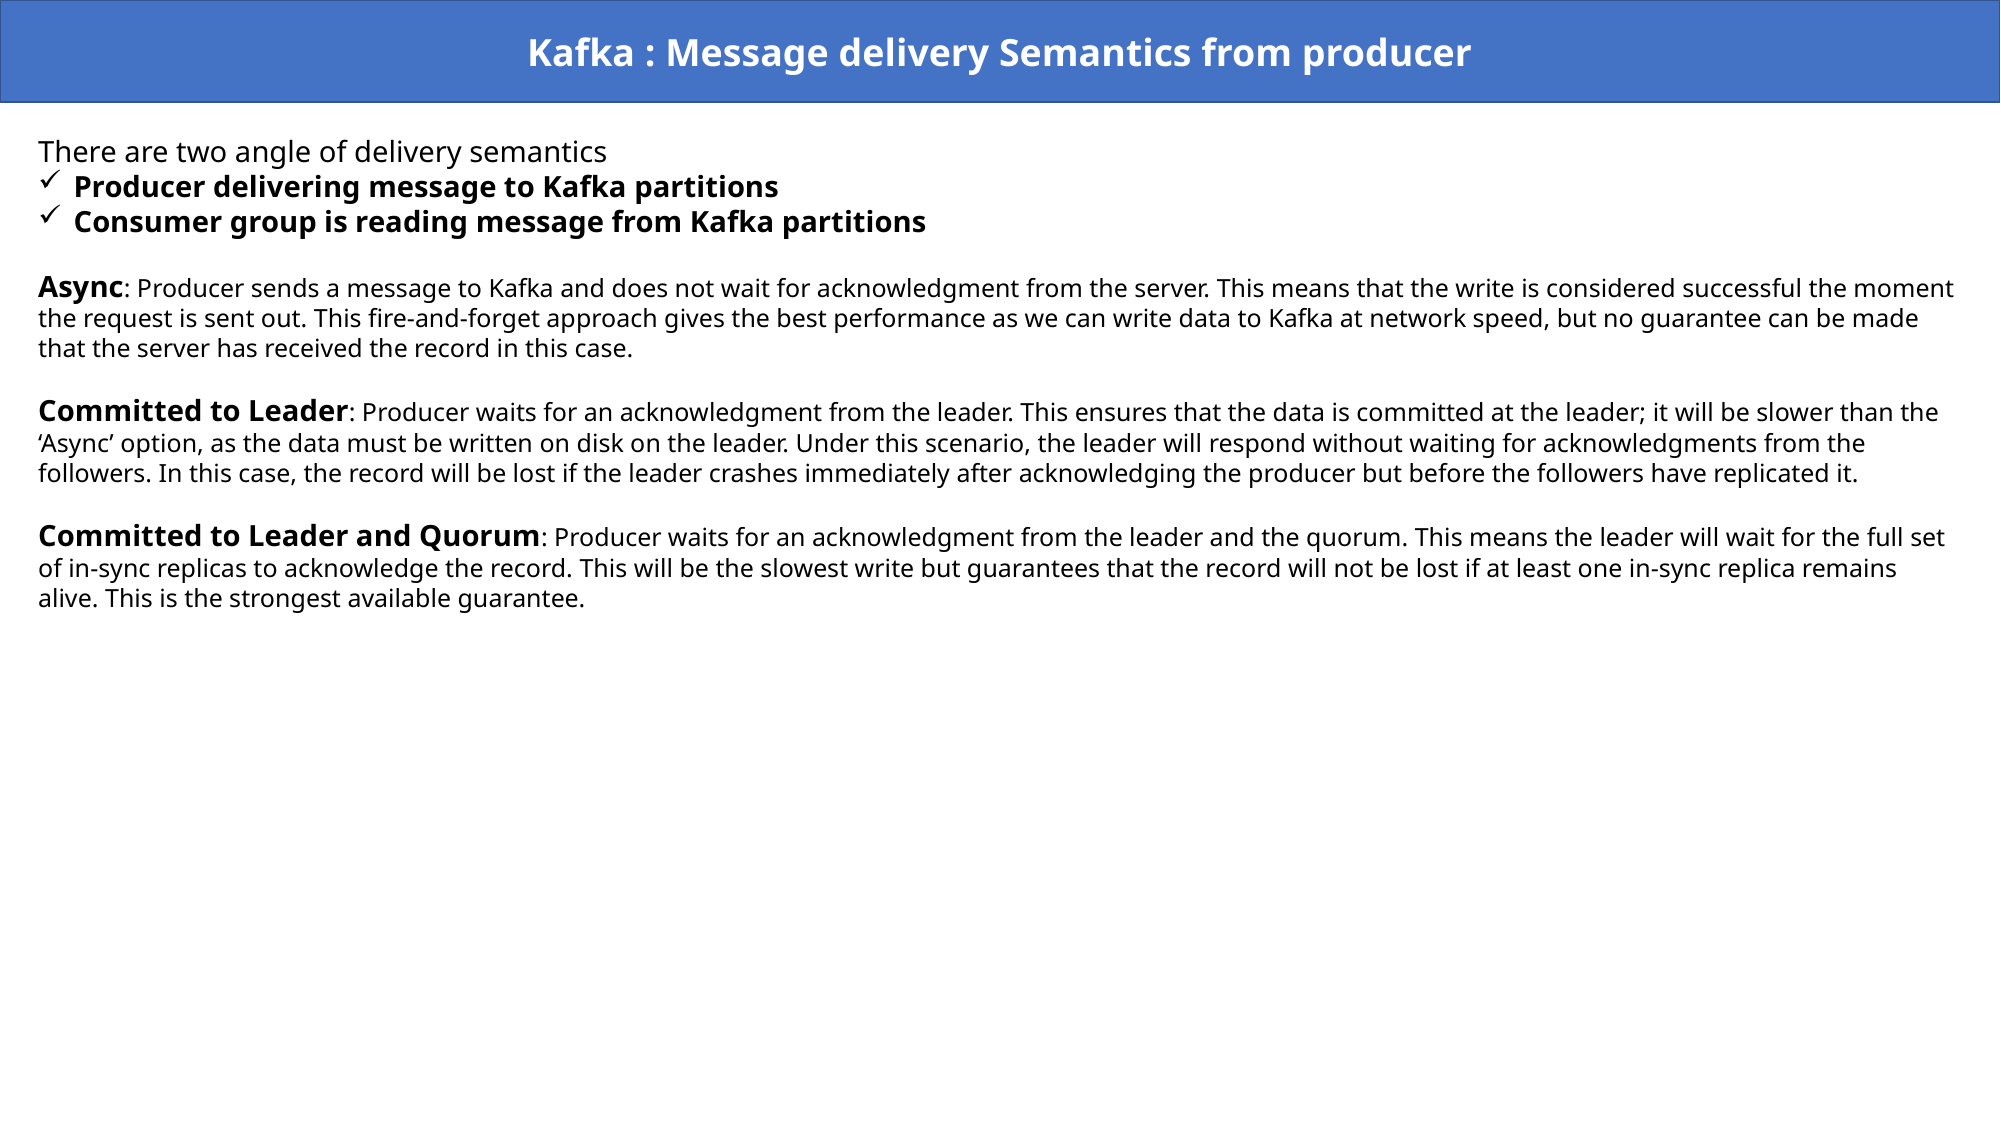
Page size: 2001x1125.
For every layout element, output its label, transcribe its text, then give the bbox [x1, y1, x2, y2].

text_box There are two angle of delivery semantics Producer delivering message to Kafka partitions Consumer group is reading message from Kafka partitions Async: Producer sends a message to Kafka and does not wait for acknowledgment from the server. This means that the write is considered successful the moment the request is sent out. This fire-and-forget approach gives the best performance as we can write data to Kafka at network speed, but no guarantee can be made that the server has received the record in this case. Committed to Leader: Producer waits for an acknowledgment from the leader. This ensures that the data is committed at the leader; it will be slower than the ‘Async’ option, as the data must be written on disk on the leader. Under this scenario, the leader will respond without waiting for acknowledgments from the followers. In this case, the record will be lost if the leader crashes immediately after acknowledging the producer but before the followers have replicated it. Committed to Leader and Quorum: Producer waits for an acknowledgment from the leader and the quorum. This means the leader will wait for the full set of in-sync replicas to acknowledge the record. This will be the slowest write but guarantees that the record will not be lost if at least one in-sync replica remains alive. This is the strongest available guarantee. [23, 125, 1977, 770]
text_box Kafka : Message delivery Semantics from producer [0, 0, 2000, 103]
